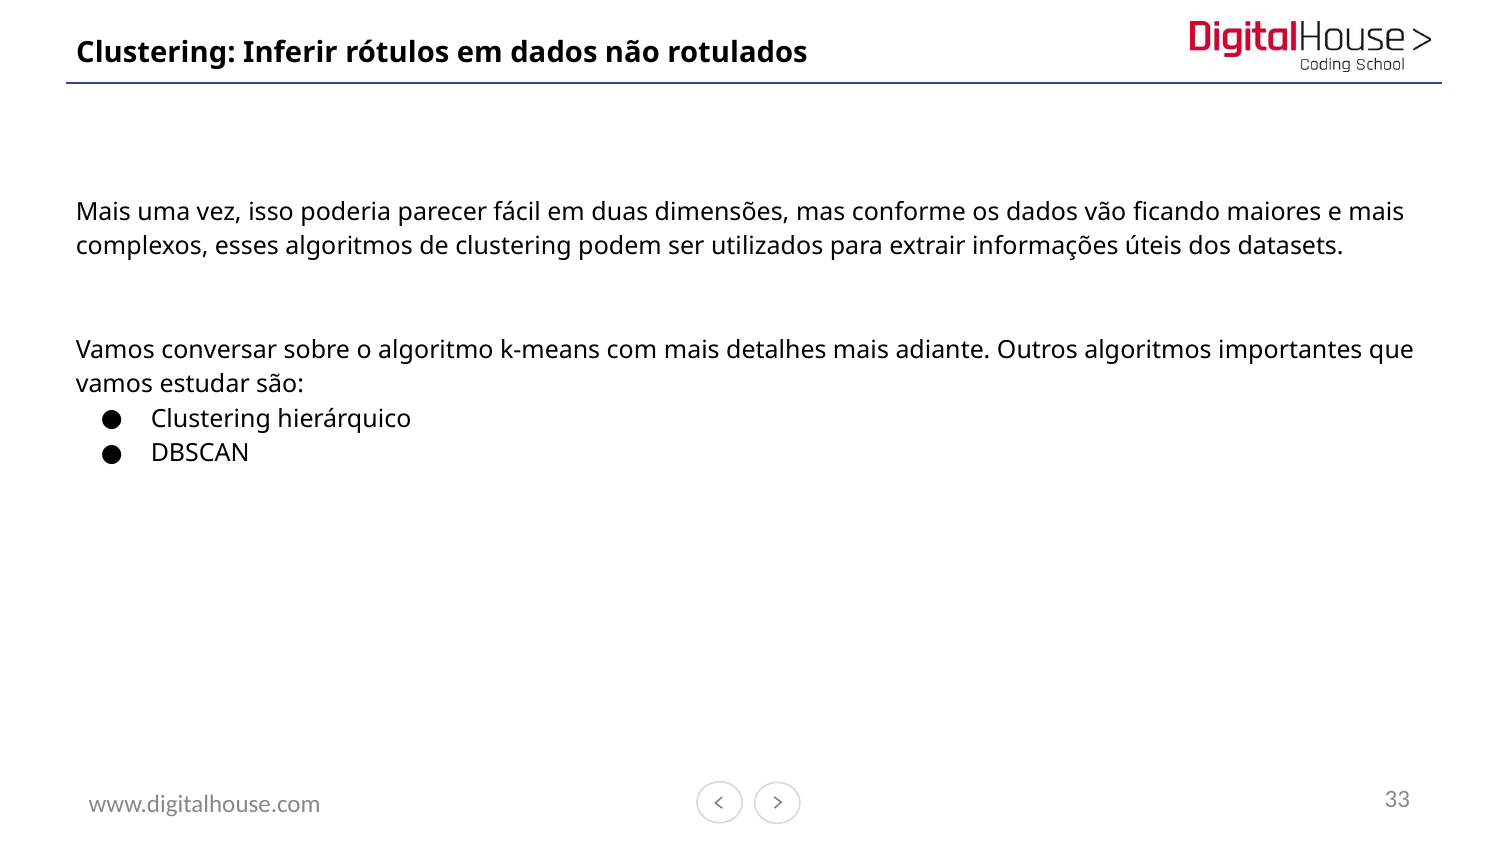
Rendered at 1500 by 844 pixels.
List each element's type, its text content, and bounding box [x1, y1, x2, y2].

text_box Mais uma vez, isso poderia parecer fácil em duas dimensões, mas conforme os dados vão ficando maiores e mais complexos, esses algoritmos de clustering podem ser utilizados para extrair informações úteis dos datasets. Vamos conversar sobre o algoritmo k-means com mais detalhes mais adiante. Outros algoritmos importantes que vamos estudar são: Clustering hierárquico DBSCAN [60, 146, 1437, 629]
slide_number 33 [1074, 774, 1425, 820]
picture [1190, 21, 1431, 72]
title Clustering: Inferir rótulos em dados não rotulados [60, 21, 1061, 80]
